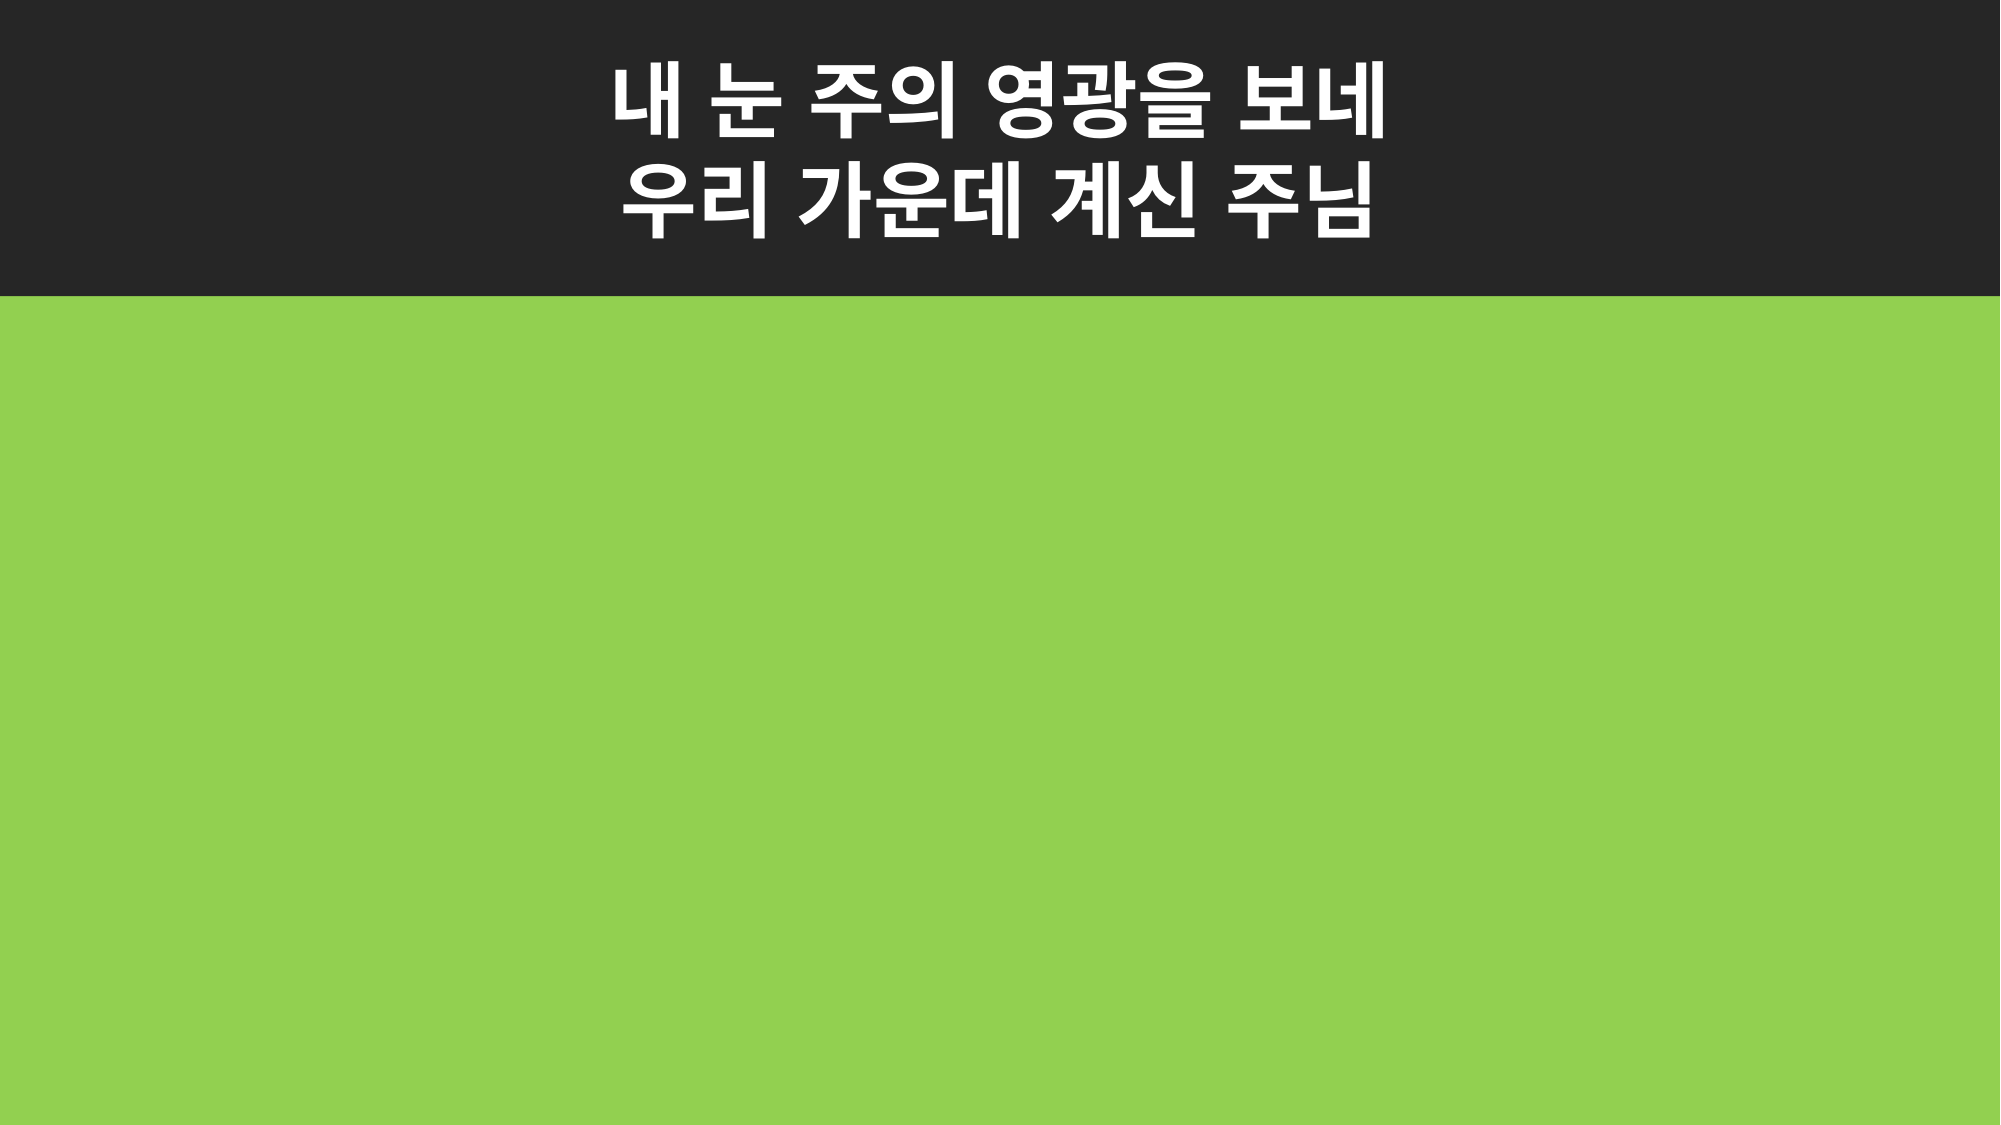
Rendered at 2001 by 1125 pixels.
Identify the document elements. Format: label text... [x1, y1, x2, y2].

text_box [0, 0, 2000, 297]
text_box 내 눈 주의 영광을 보네 우리 가운데 계신 주님 [90, 40, 1909, 256]
